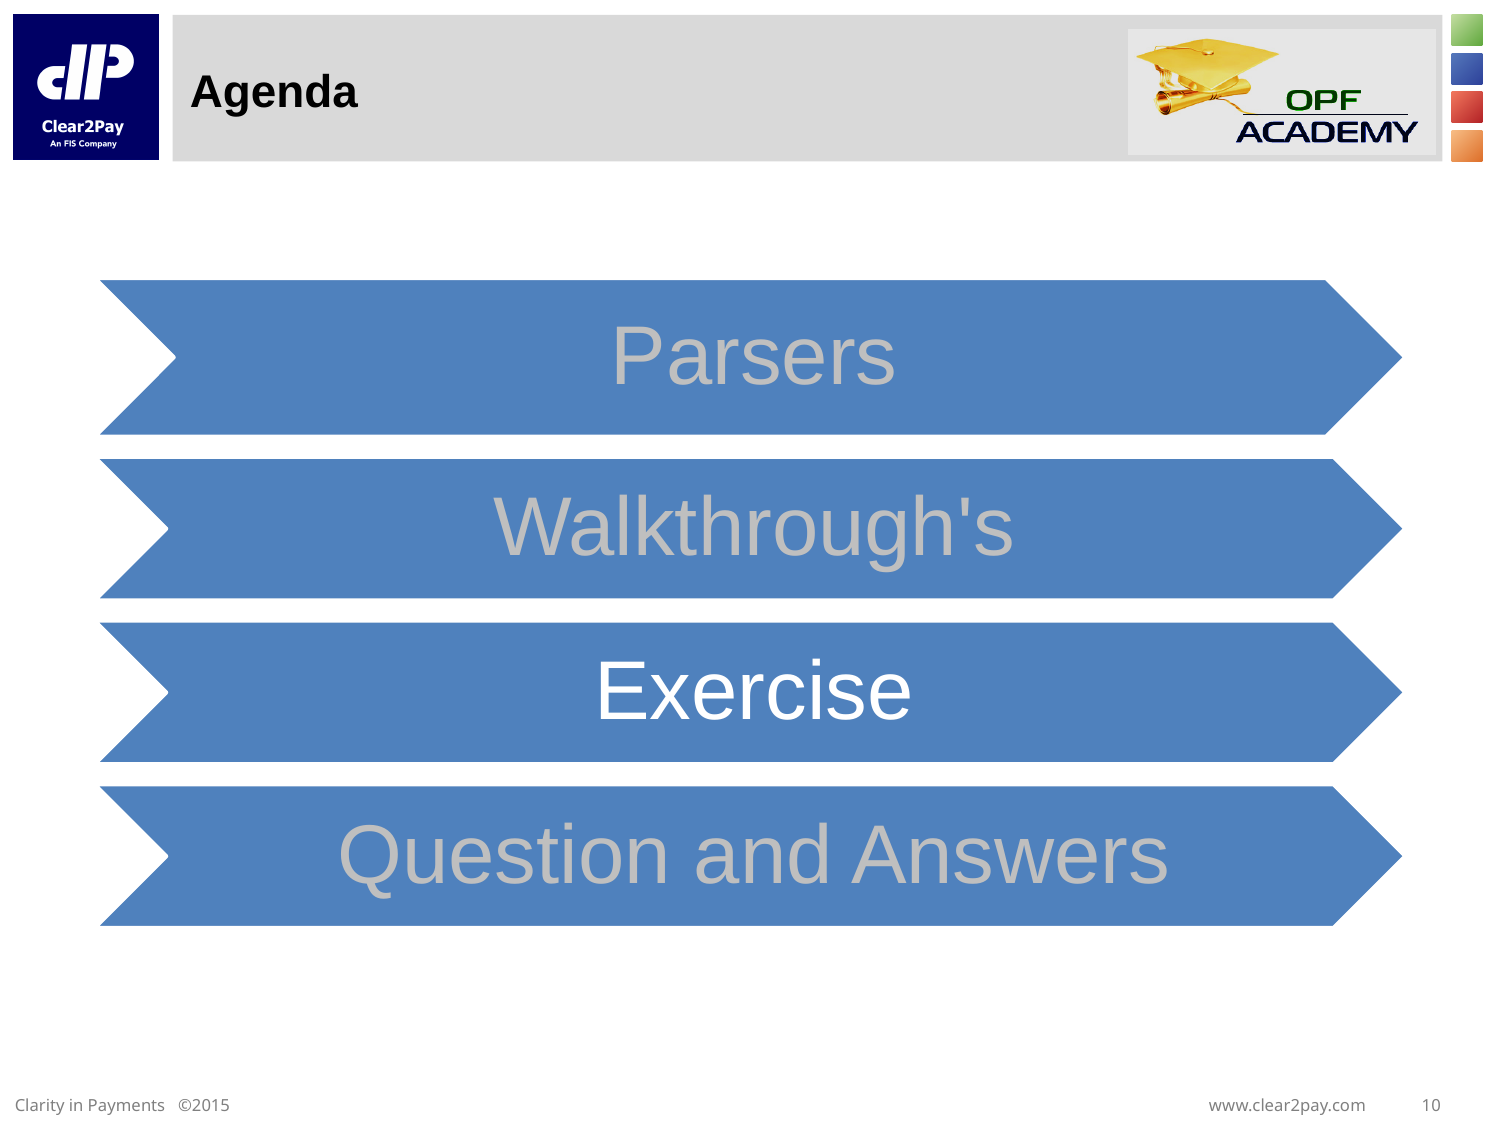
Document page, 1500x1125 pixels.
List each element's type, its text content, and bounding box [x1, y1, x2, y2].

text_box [94, 277, 1406, 929]
title Agenda [174, 24, 1128, 154]
picture [1128, 29, 1436, 155]
picture [13, 14, 159, 160]
